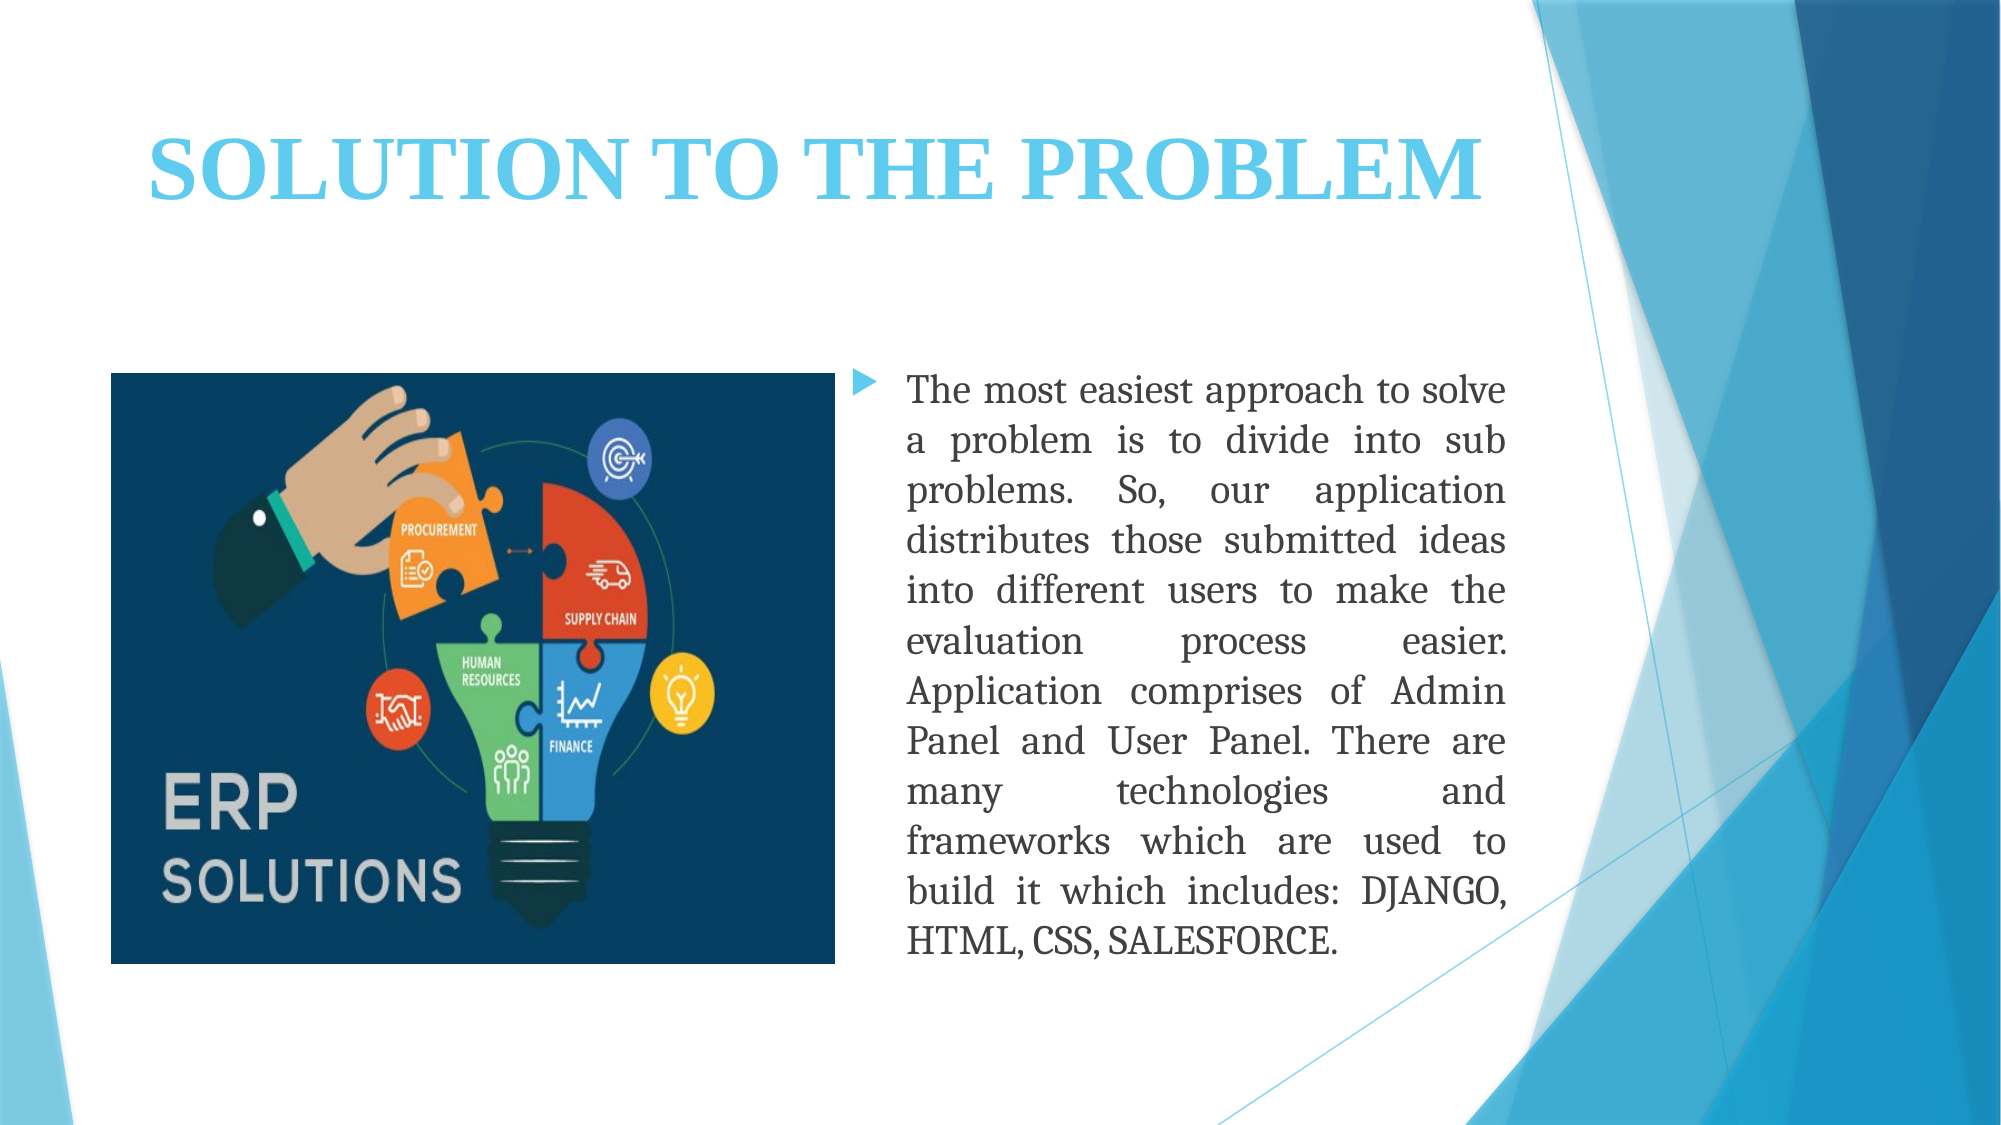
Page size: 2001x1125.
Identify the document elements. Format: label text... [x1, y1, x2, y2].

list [110, 373, 836, 965]
title SOLUTION TO THE PROBLEM [111, 99, 1522, 317]
list The most easiest approach to solve a problem is to divide into sub problems. So, our application distributes those submitted ideas into different users to make the evaluation process easier. Application comprises of Admin Panel and User Panel. There are many technologies and frameworks which are used to build it which includes: DJANGO, HTML, CSS, SALESFORCE. [834, 354, 1522, 992]
